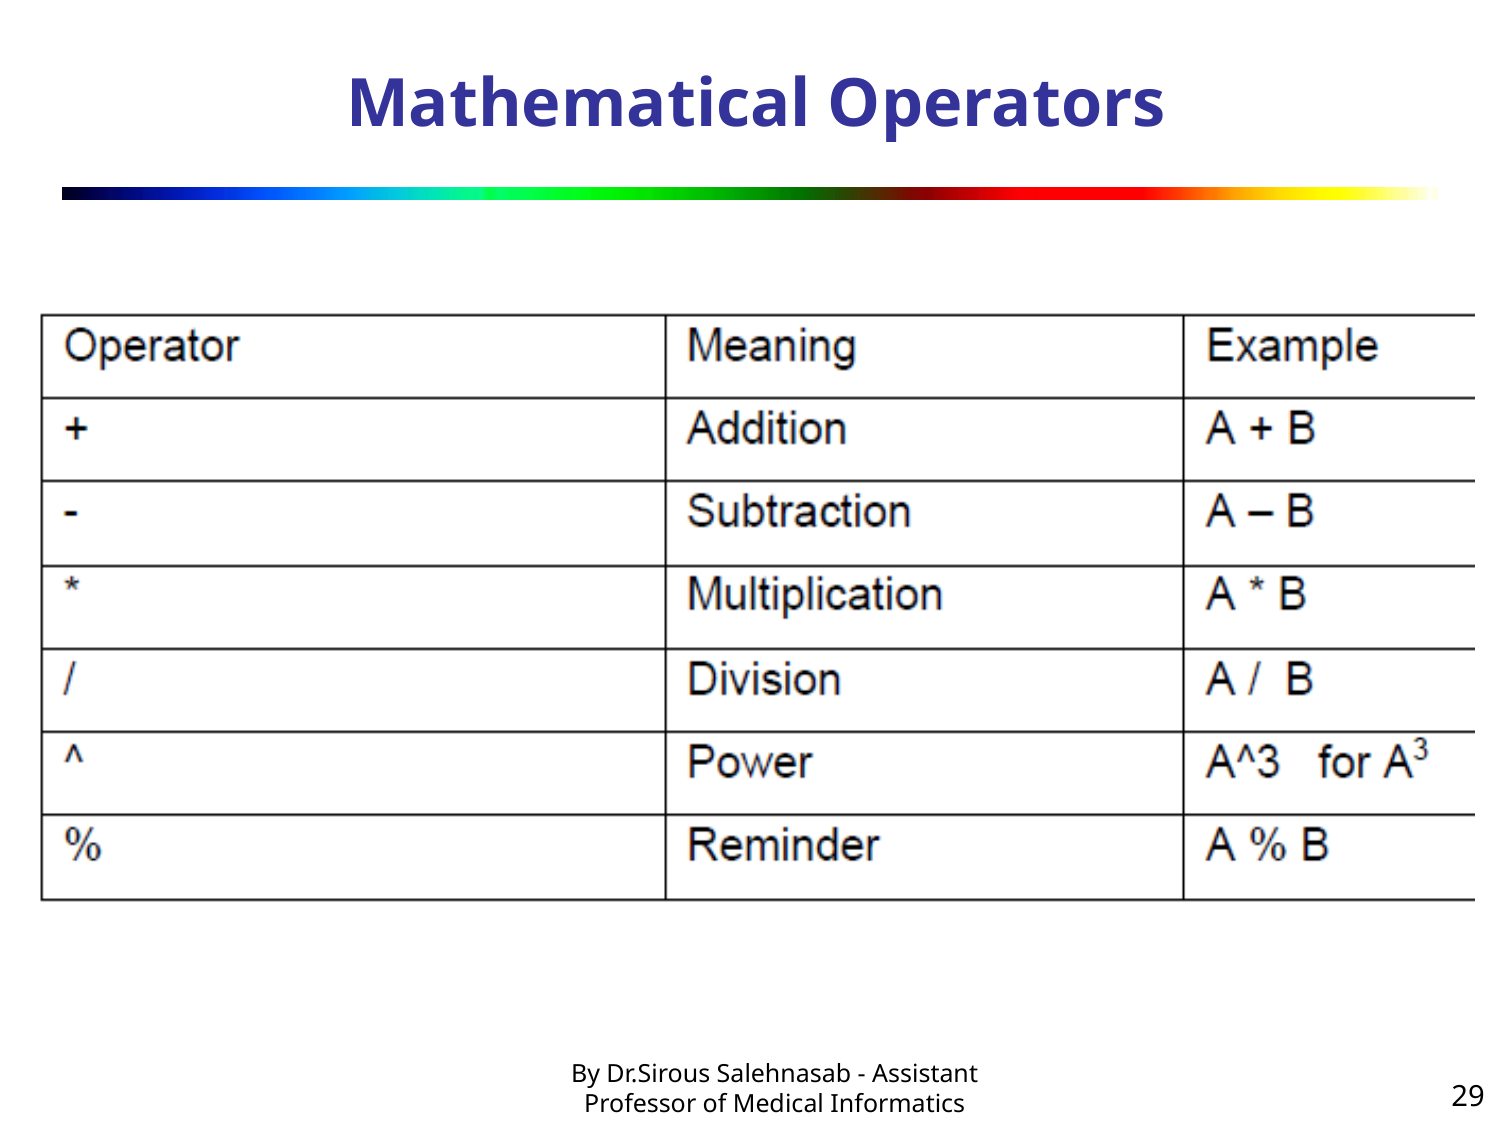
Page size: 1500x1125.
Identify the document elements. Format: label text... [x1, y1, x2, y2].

footer By Dr.Sirous Salehnasab - Assistant Professor of Medical Informatics [537, 1062, 1013, 1125]
slide_number 29 [1187, 1049, 1500, 1125]
title Mathematical Operators [87, 12, 1425, 188]
picture [62, 187, 355, 200]
picture [382, 187, 1438, 200]
picture [37, 299, 1476, 913]
